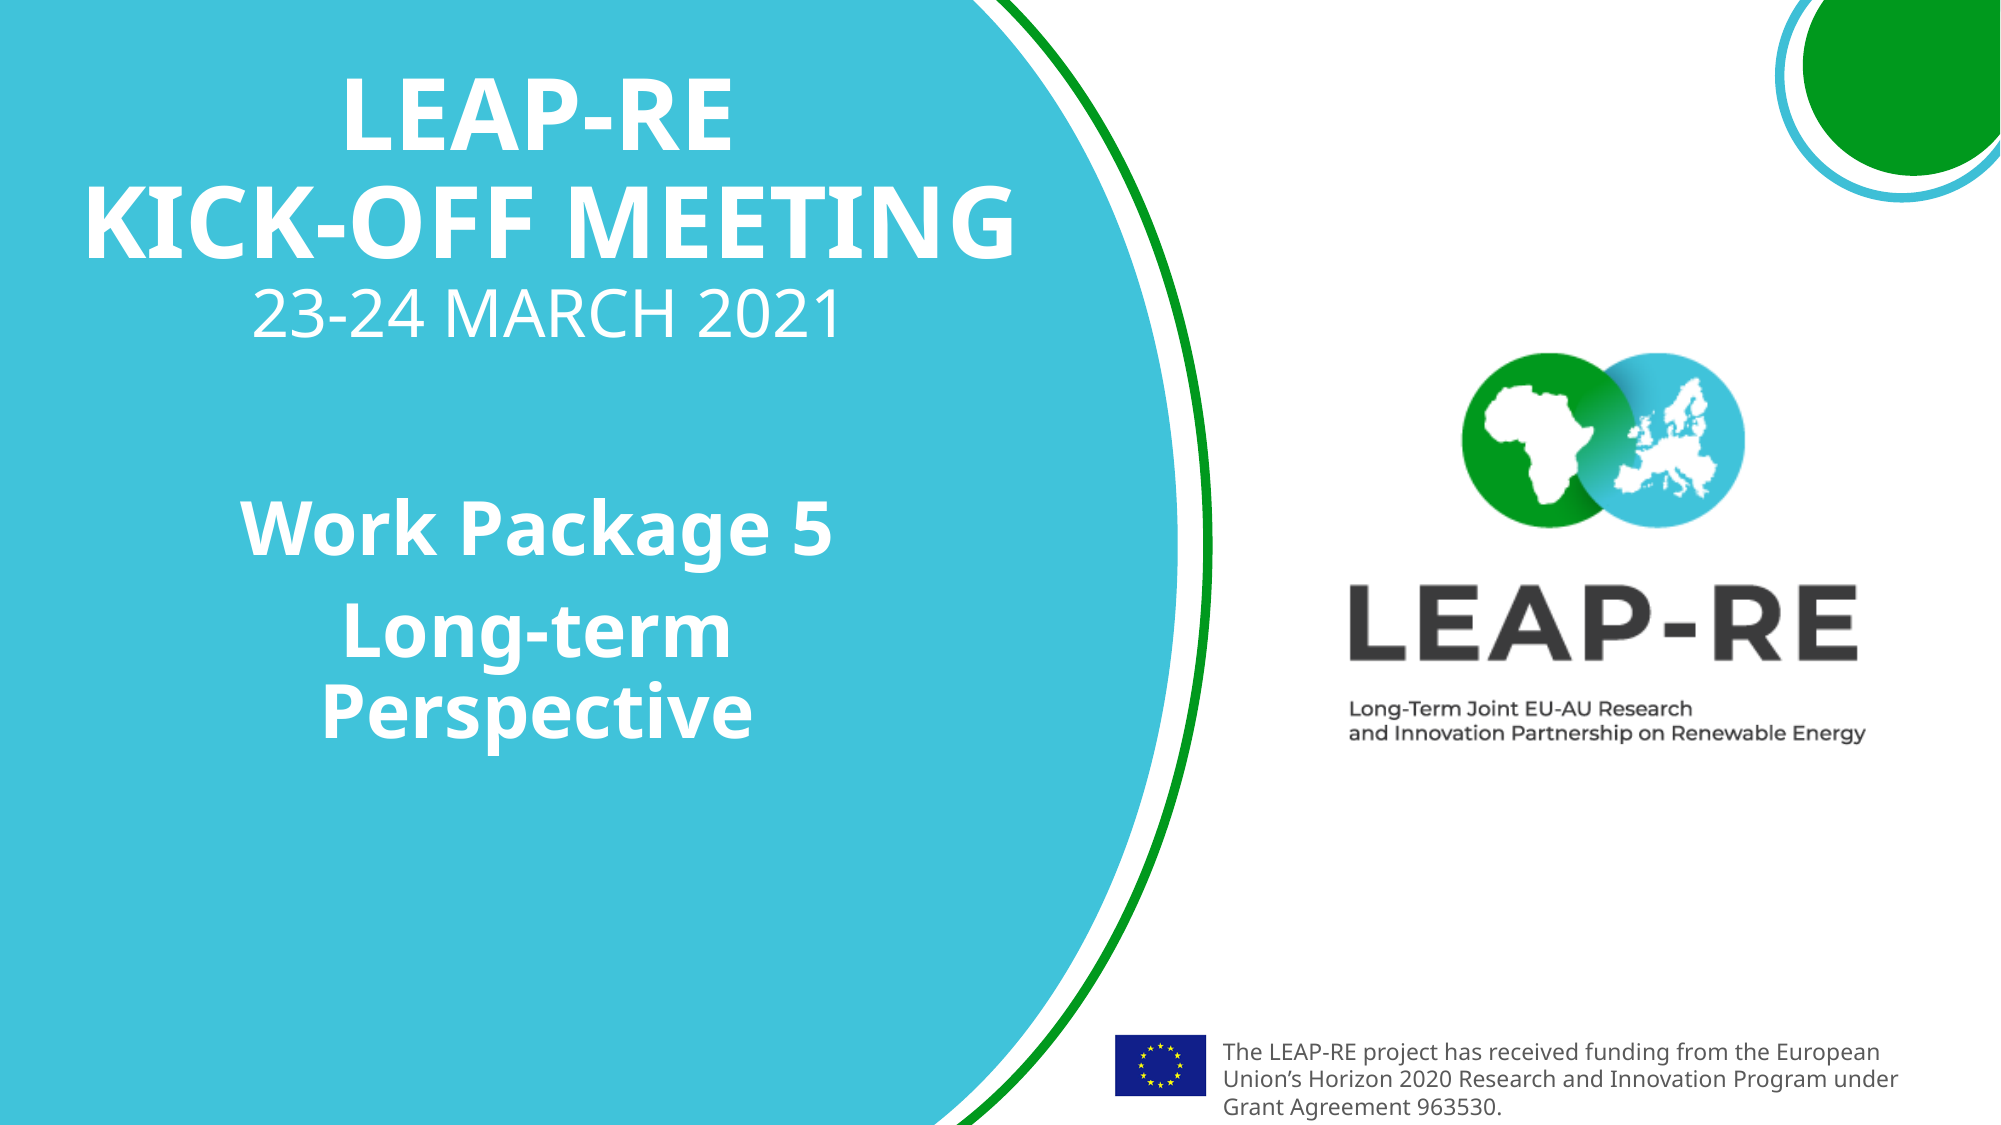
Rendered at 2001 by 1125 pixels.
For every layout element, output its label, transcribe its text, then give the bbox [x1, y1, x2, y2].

text_box Work Package 5 Long-term Perspective [199, 483, 876, 899]
picture [1342, 694, 1866, 746]
picture [1113, 1033, 1207, 1097]
text_box LEAP-RE Kick-OFF MEETING 23-24 March 2021 [30, 54, 1070, 360]
picture [1342, 345, 1866, 668]
